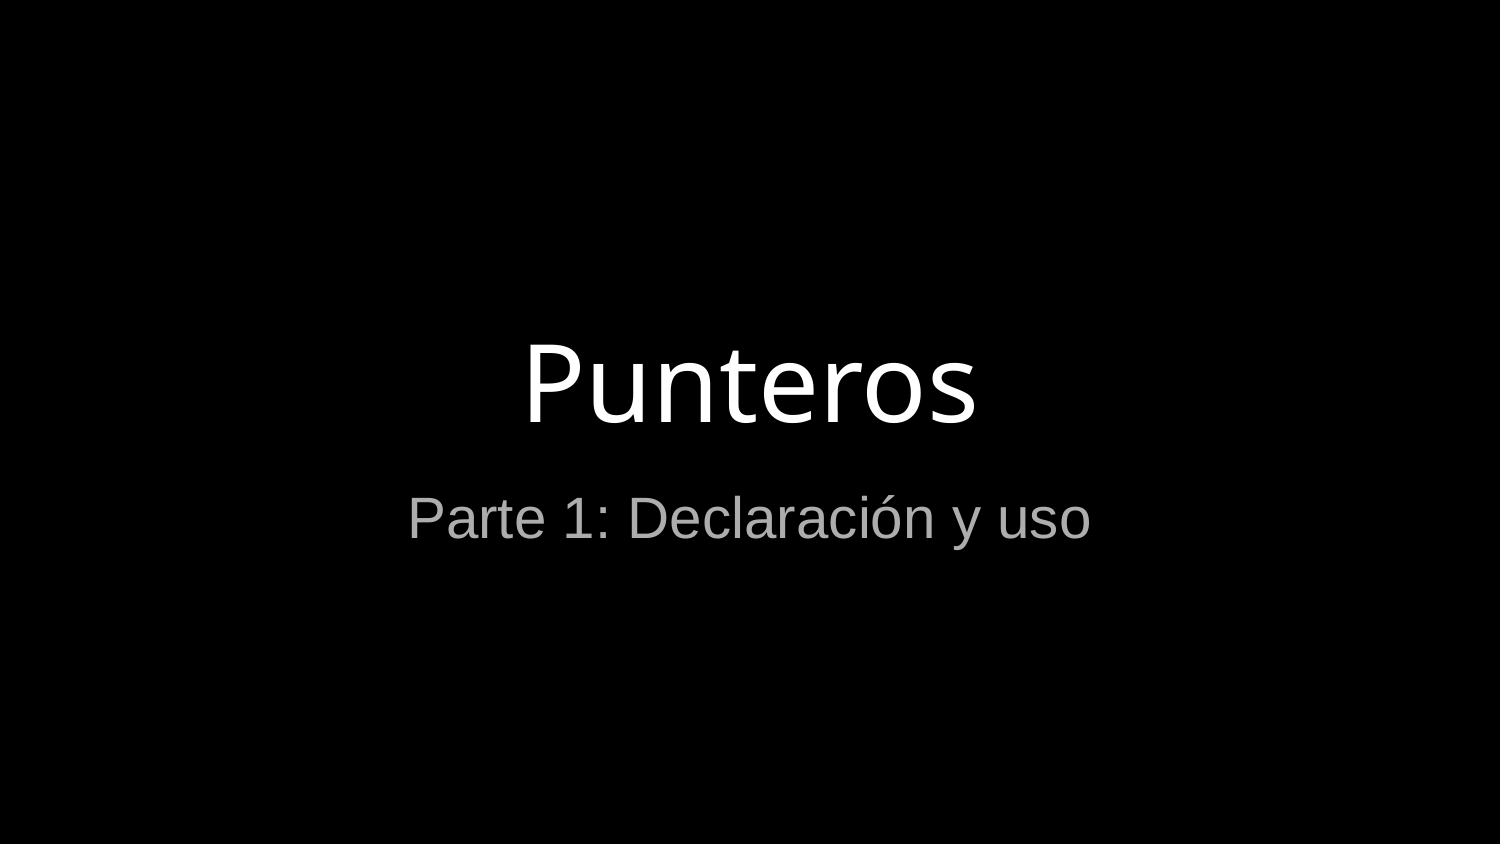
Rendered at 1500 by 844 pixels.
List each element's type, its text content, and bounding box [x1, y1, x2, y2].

subtitle Parte 1: Declaración y uso [51, 464, 1449, 595]
title Punteros [51, 122, 1449, 459]
